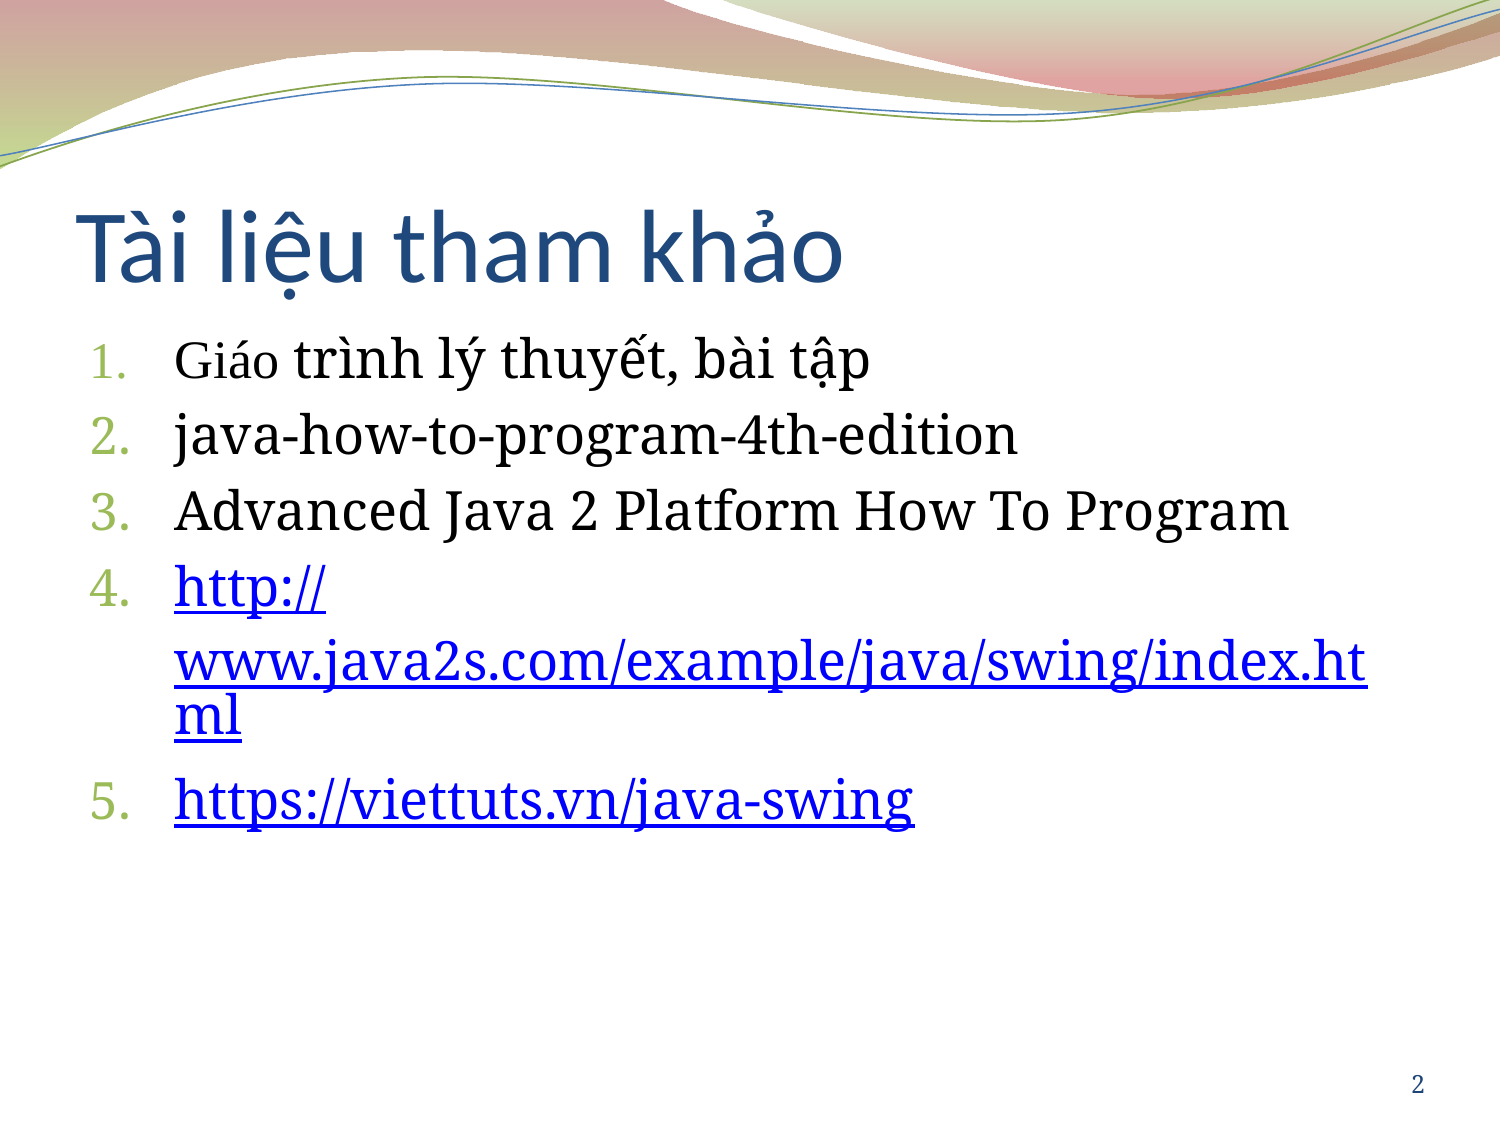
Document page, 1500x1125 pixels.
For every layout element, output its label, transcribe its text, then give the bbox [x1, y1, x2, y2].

list Giáo trình lý thuyết, bài tập java-how-to-program-4th-edition Advanced Java 2 Platform How To Program http://www.java2s.com/example/java/swing/index.html https://viettuts.vn/java-swing [75, 317, 1425, 1038]
title Tài liệu tham khảo [75, 115, 1425, 303]
slide_number 2 [1299, 1042, 1425, 1103]
